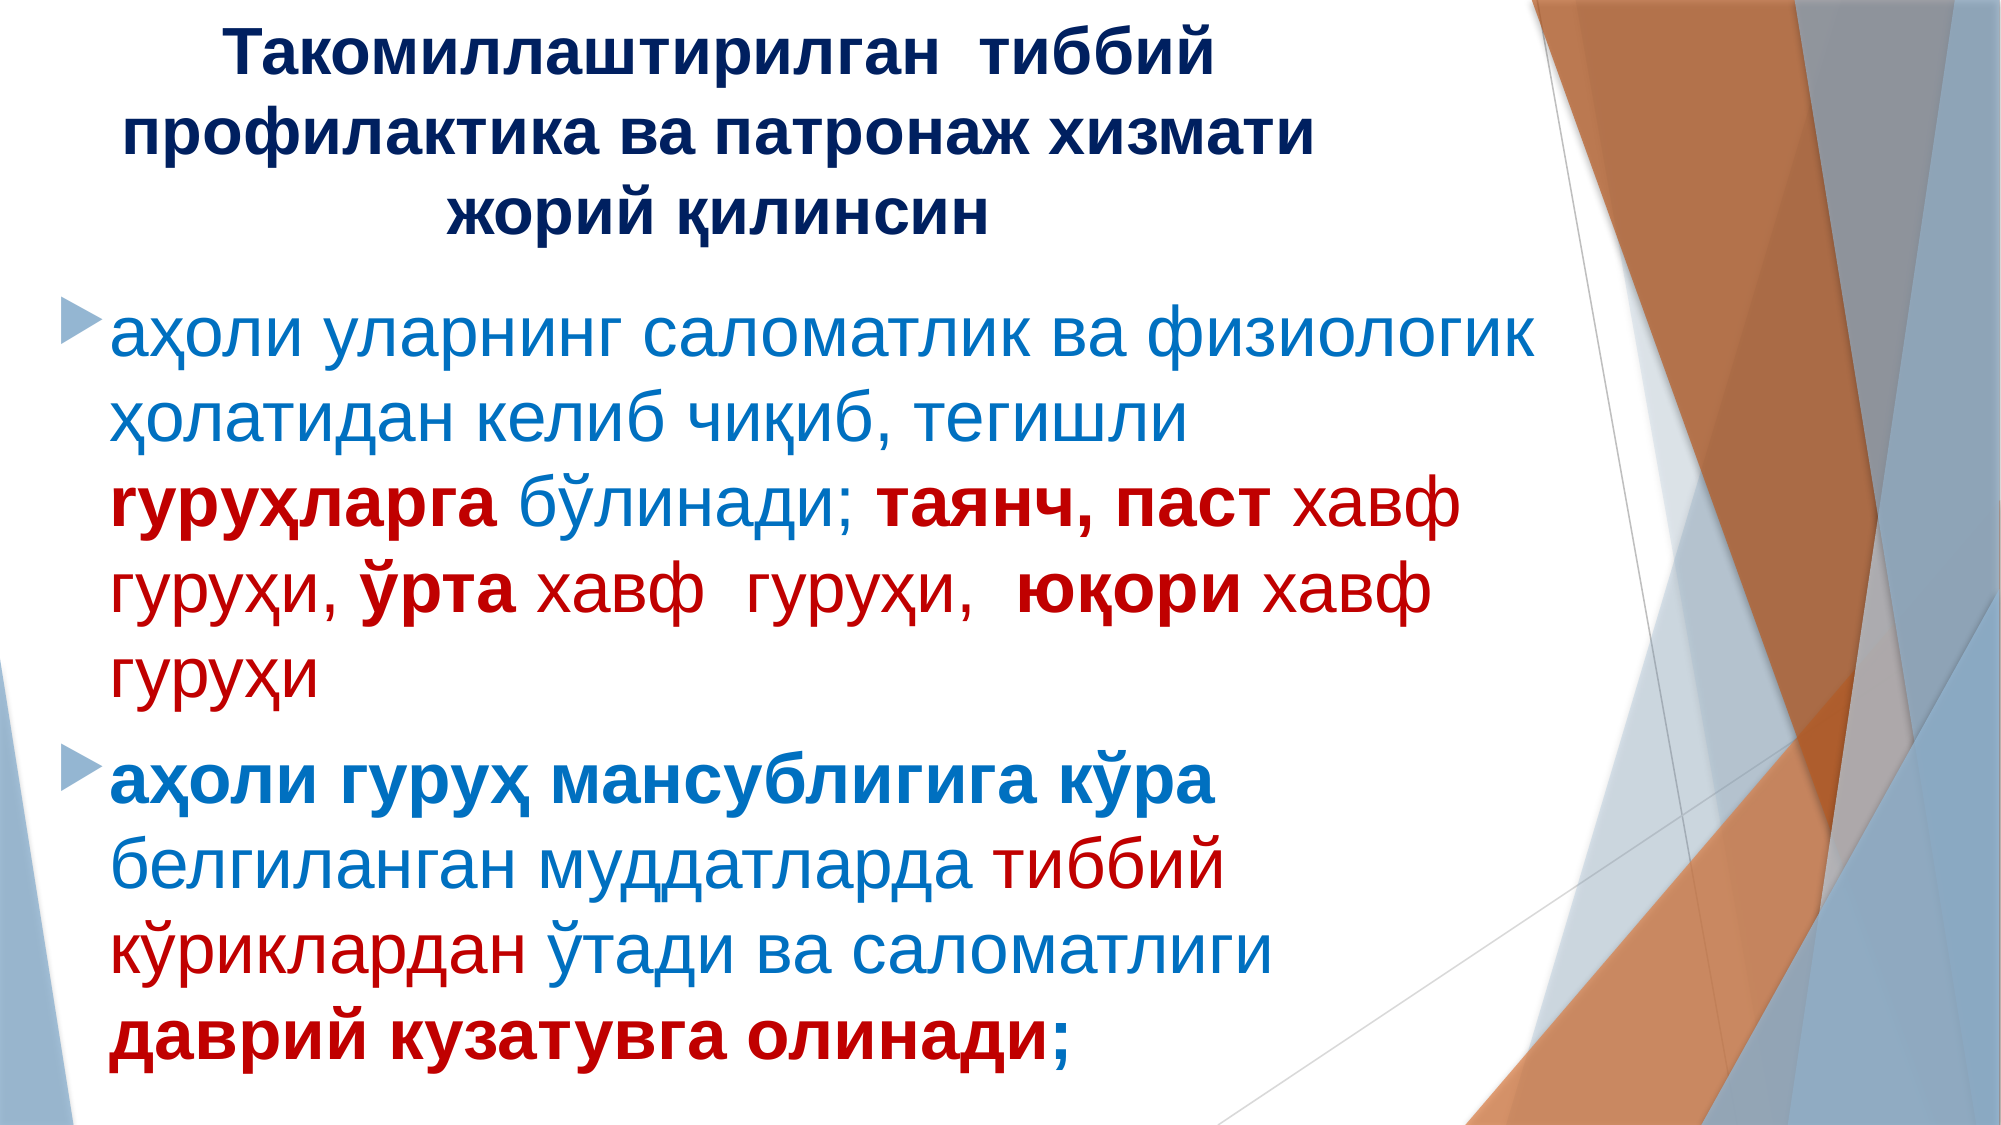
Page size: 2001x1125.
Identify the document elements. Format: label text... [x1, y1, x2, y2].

list аҳоли уларнинг саломатлик ва физиологик ҳолатидан келиб чиқиб, тегишли rypyҳлapгa бўлинади; таянч, паст хавф гуруҳи, ўрта хавф гуруҳи, юқори хавф гуруҳи аҳоли гуруҳ мансублигига кўра белгиланган муддатларда тиббий кўриклардан ўтади ва саломатлиги даврий кузатувга олинади; [40, 277, 1550, 1088]
title Такомиллаштирилган тиббий профилактика ва патронаж хизмати жорий қилинсин [0, 0, 1440, 278]
